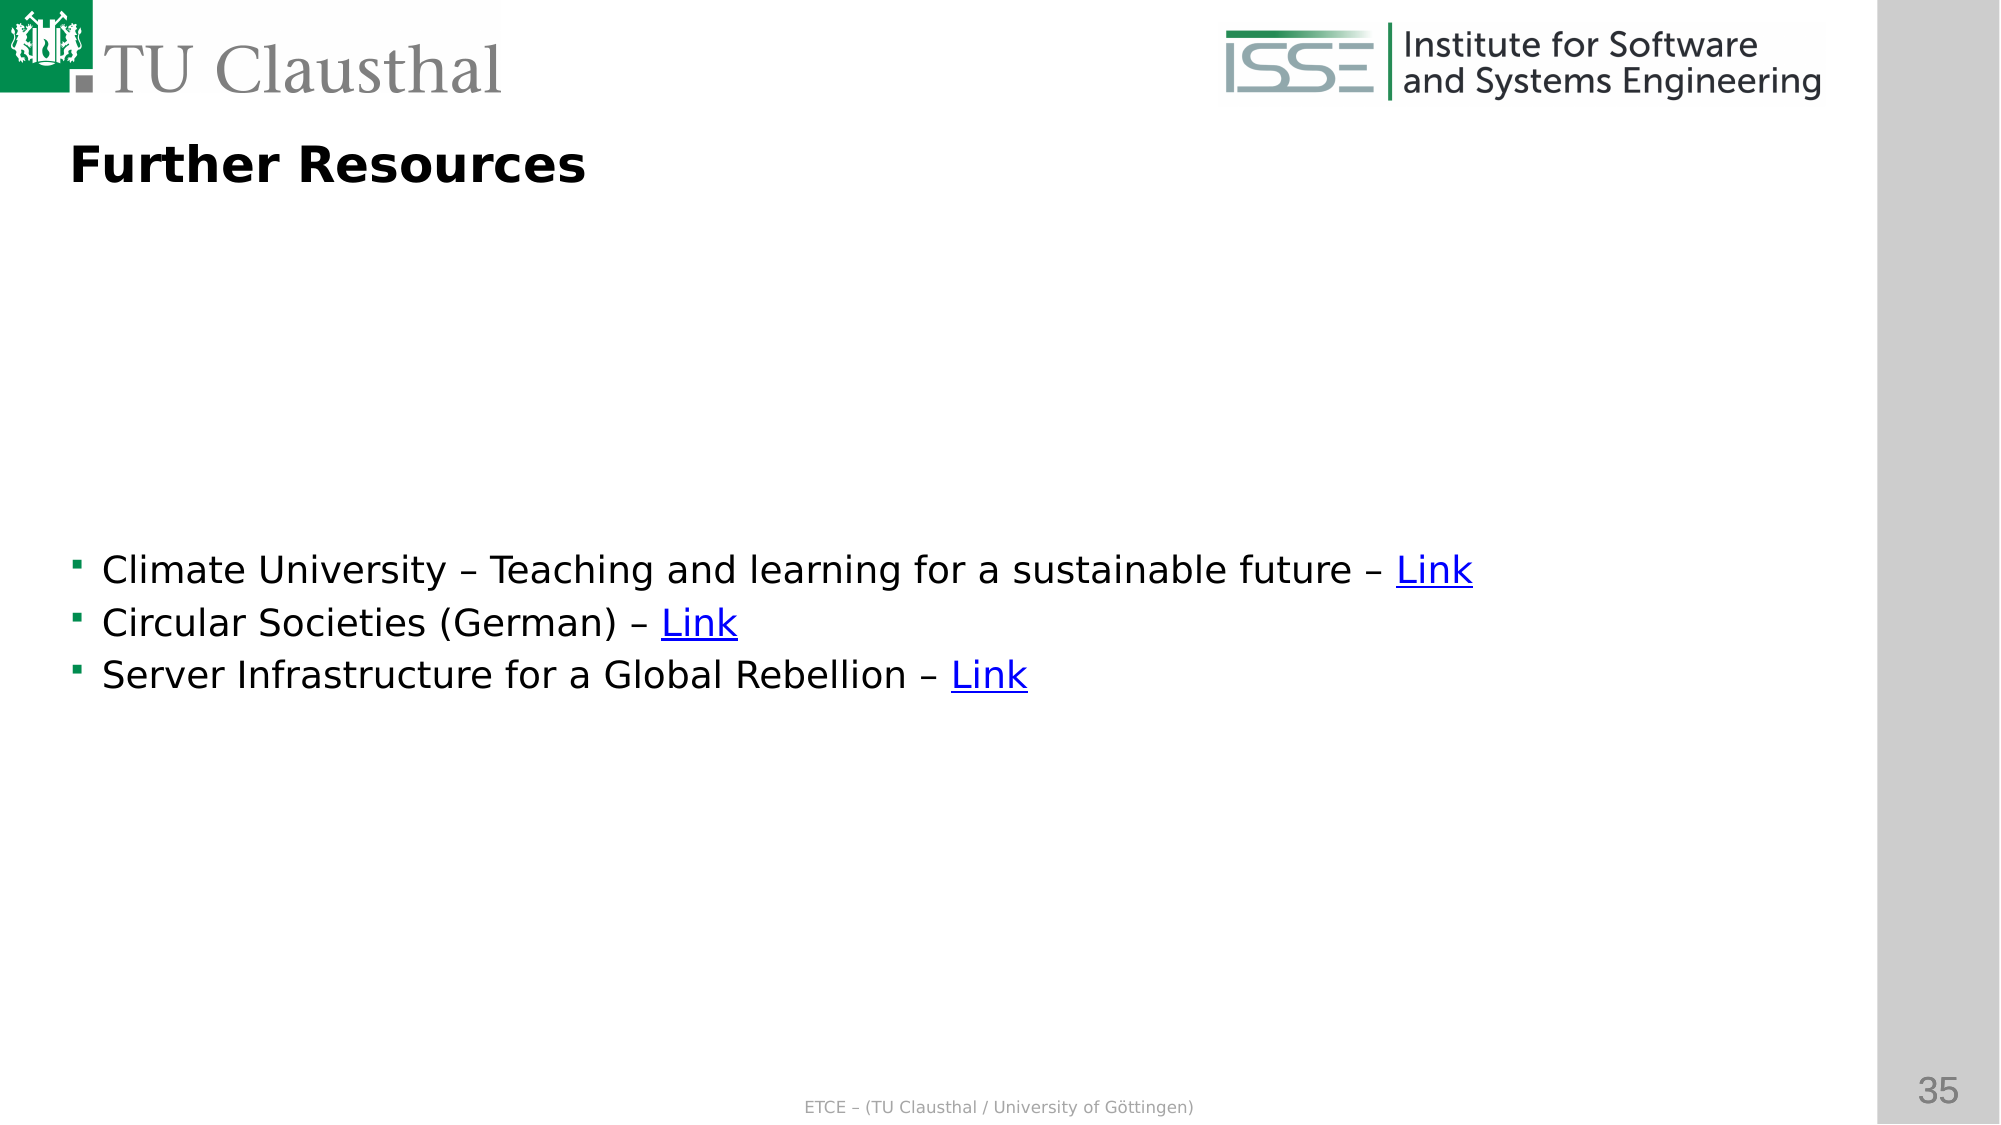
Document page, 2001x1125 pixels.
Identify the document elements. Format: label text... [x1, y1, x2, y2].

text_box Further Resources [55, 125, 1818, 207]
picture [1218, 22, 1826, 107]
text_box Climate University – Teaching and learning for a sustainable future – Link Circular Societies (German) – Link Server Infrastructure for a Global Rebellion – Link [55, 208, 1818, 1034]
picture [0, 0, 501, 93]
